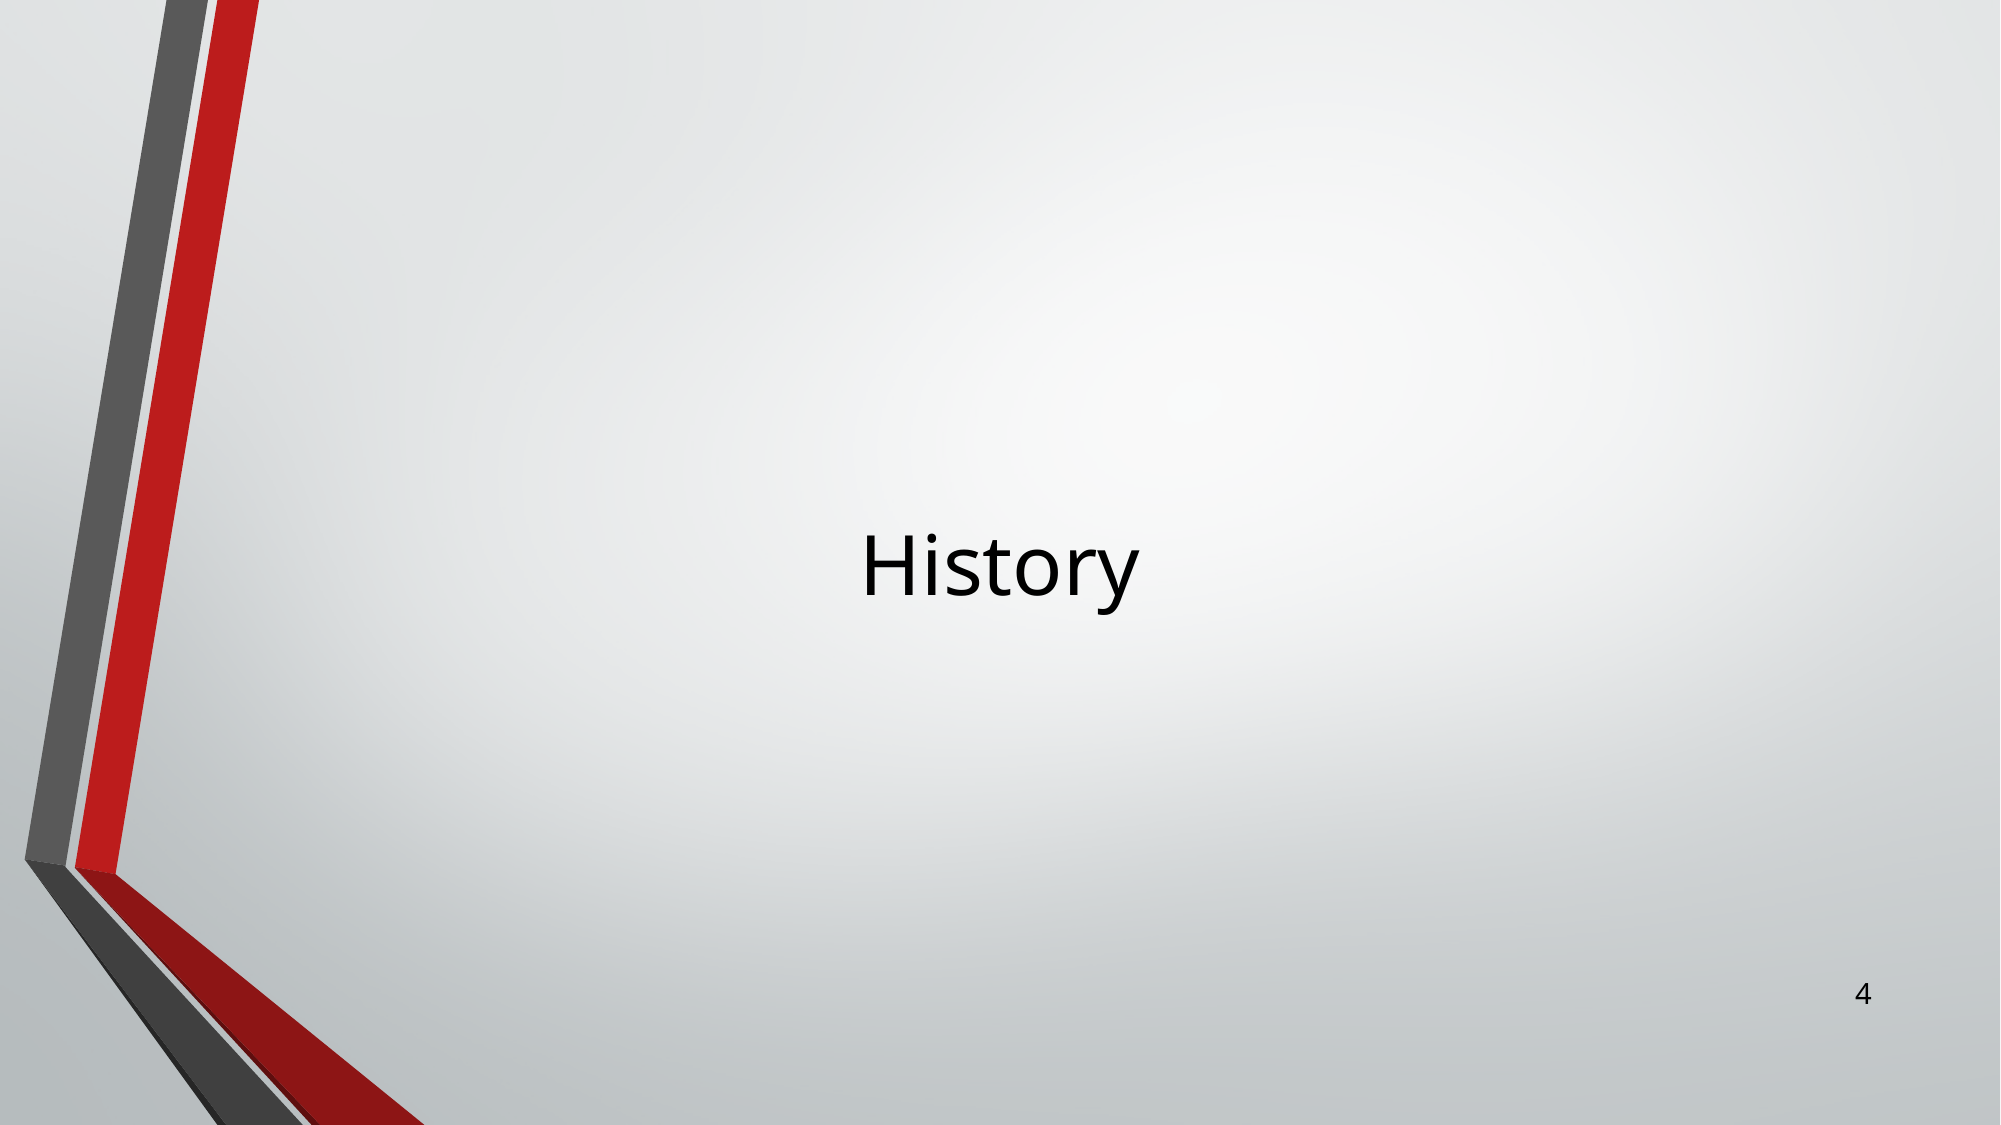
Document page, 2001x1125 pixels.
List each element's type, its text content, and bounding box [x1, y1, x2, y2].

slide_number 3 [1796, 965, 1887, 1025]
title History [178, 418, 1822, 707]
